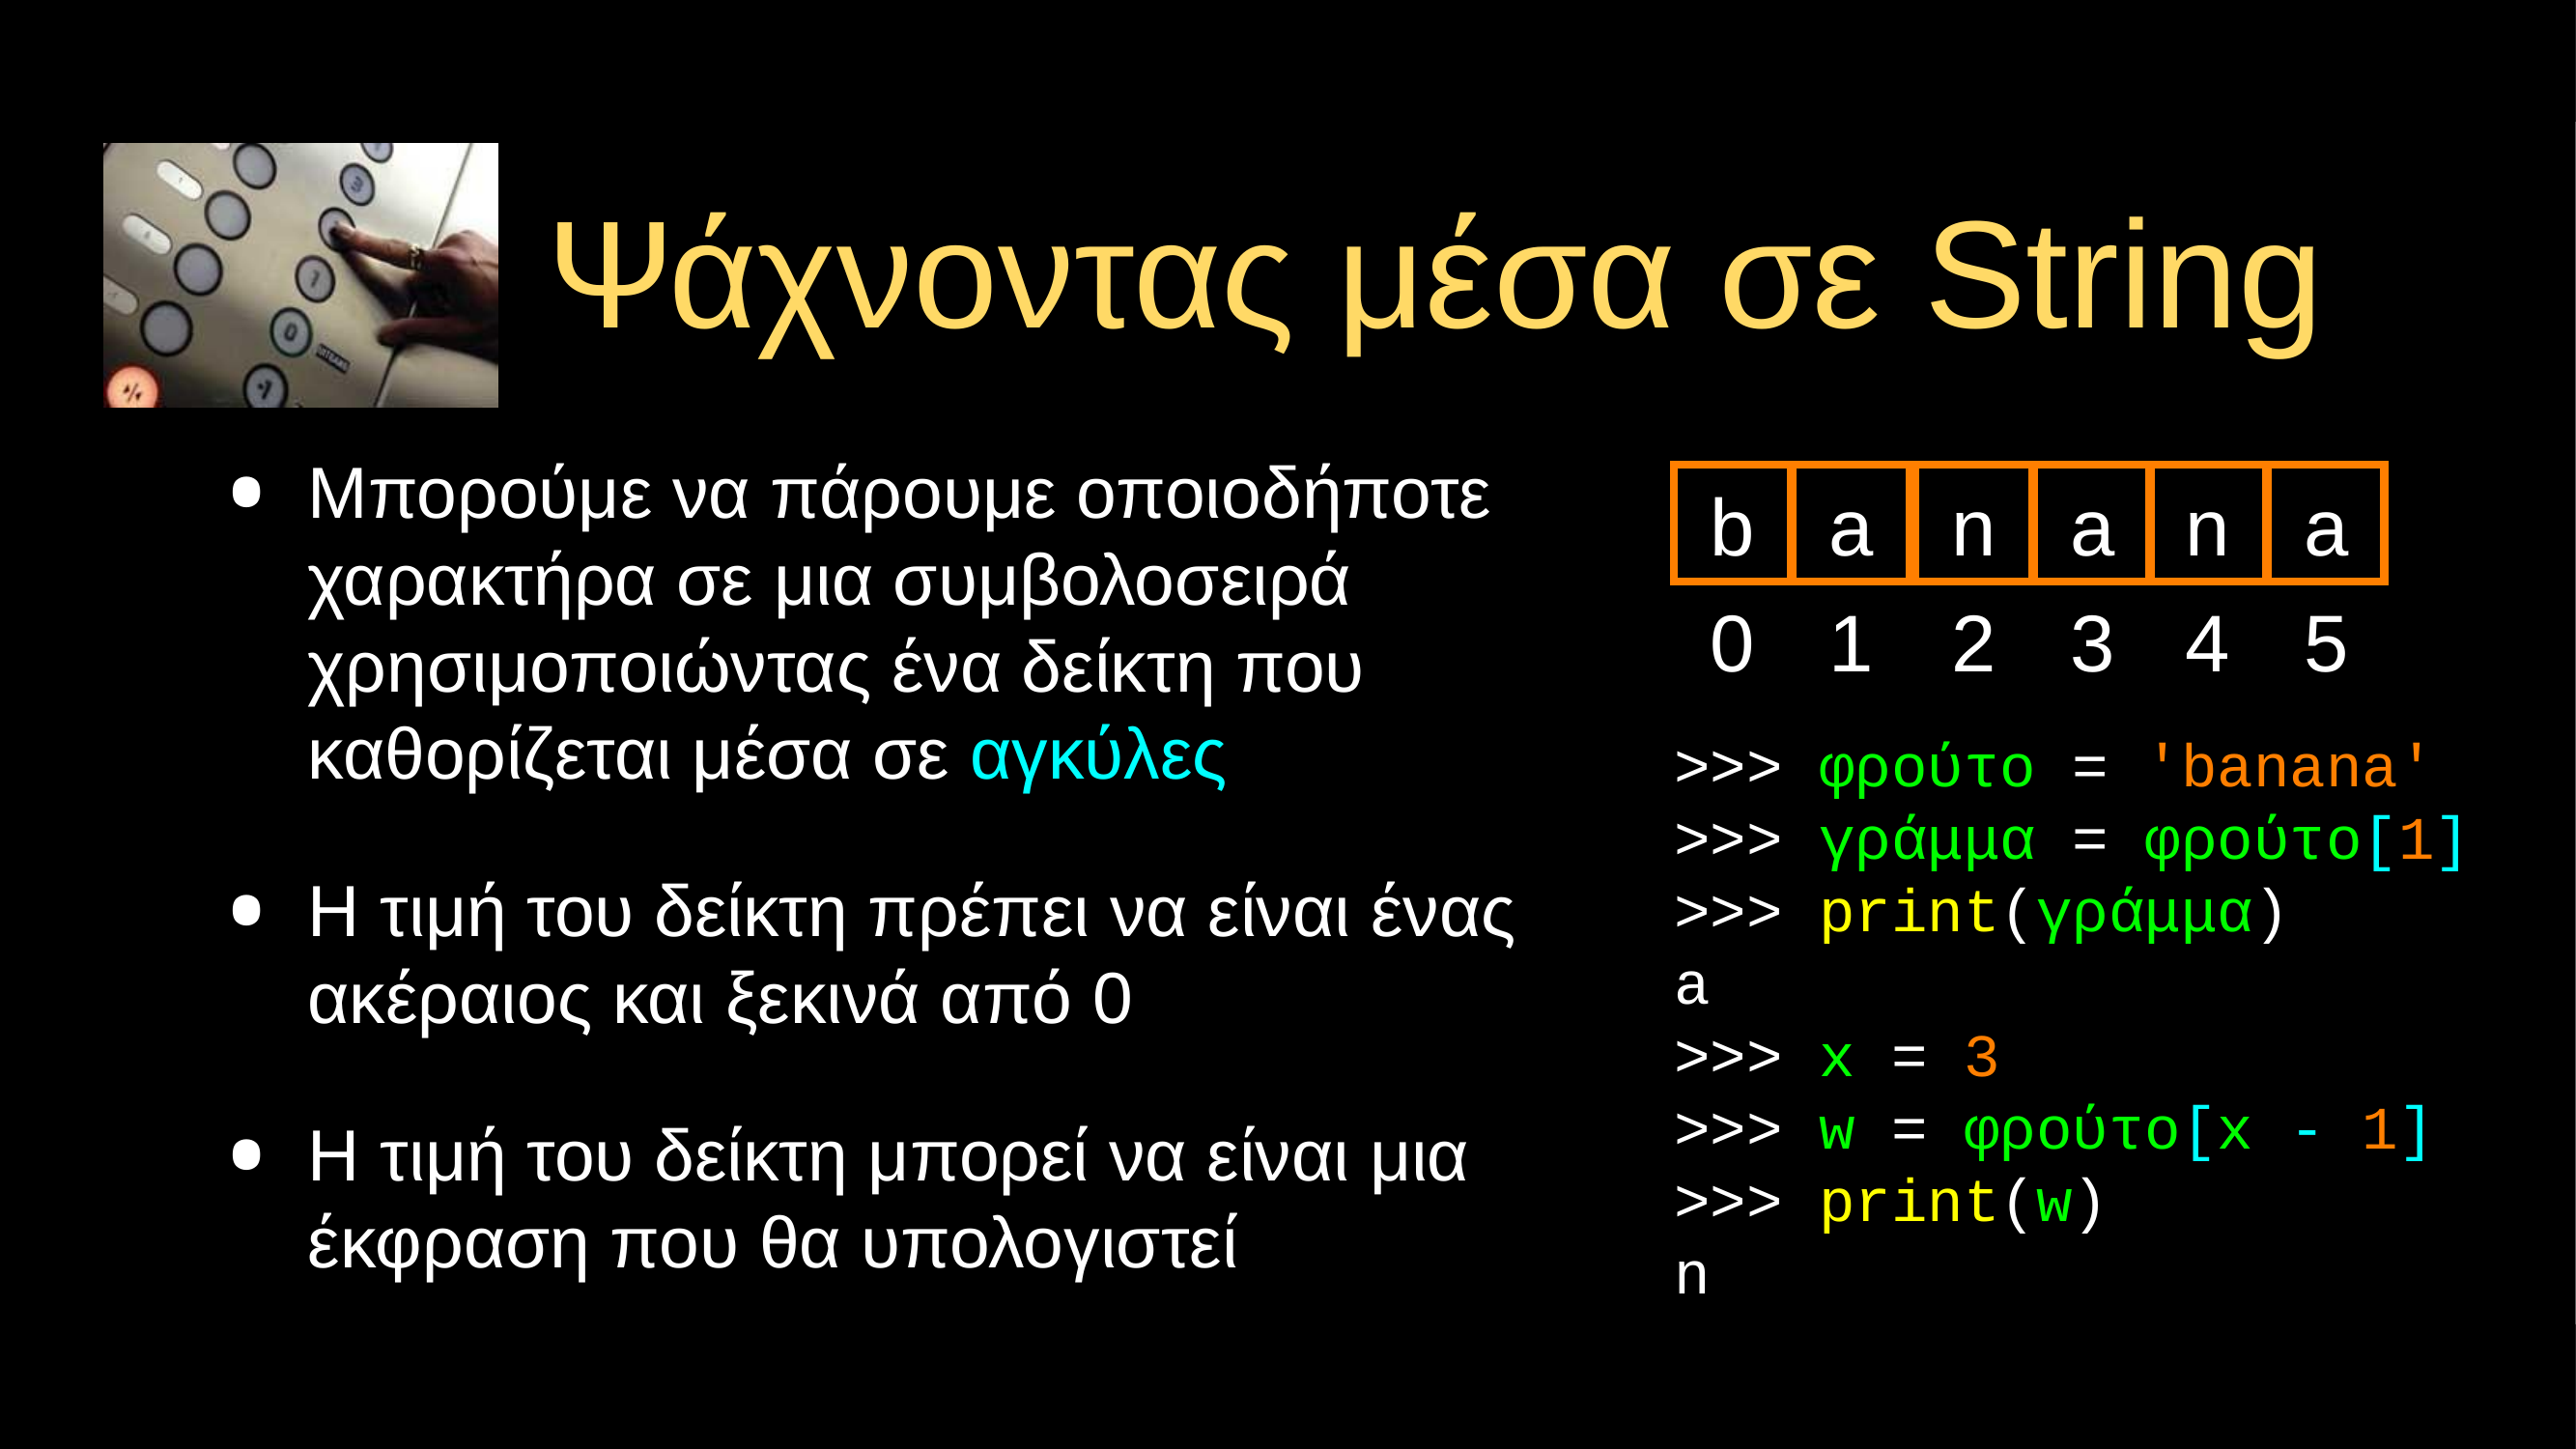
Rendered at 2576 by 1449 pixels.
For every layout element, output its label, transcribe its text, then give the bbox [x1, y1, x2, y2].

text_box b [1674, 465, 1792, 582]
text_box a [2267, 465, 2385, 582]
title Ψάχνοντας μέσα σε String [479, 131, 2392, 403]
text_box 1 [1793, 582, 1910, 698]
text_box >>> φρούτο = 'banana' >>> γράμμα = φρούτο[1] >>> print(γράμμα) a >>> x = 3 >>> w = φρούτο[x - 1] >>> print(w) n [1674, 716, 2496, 1317]
text_box a [1793, 465, 1910, 582]
list Μπορούμε να πάρουμε οποιοδήποτε χαρακτήρα σε μια συμβολοσειρά χρησιμοποιώντας ένα δείκτη που καθορίζεται μέσα σε αγκύλες Η τιμή του δείκτη πρέπει να είναι ένας ακέραιος και ξεκινά από 0 Η τιμή του δείκτη μπορεί να είναι μια έκφραση που θα υπολογιστεί [183, 412, 1578, 1317]
picture [102, 143, 498, 408]
text_box 0 [1674, 582, 1792, 698]
text_box 5 [2267, 582, 2385, 698]
text_box 4 [2148, 582, 2266, 698]
text_box n [1915, 465, 2033, 582]
text_box 3 [2034, 582, 2148, 698]
text_box 2 [1915, 582, 2033, 698]
text_box n [2148, 465, 2266, 582]
text_box a [2034, 465, 2148, 582]
